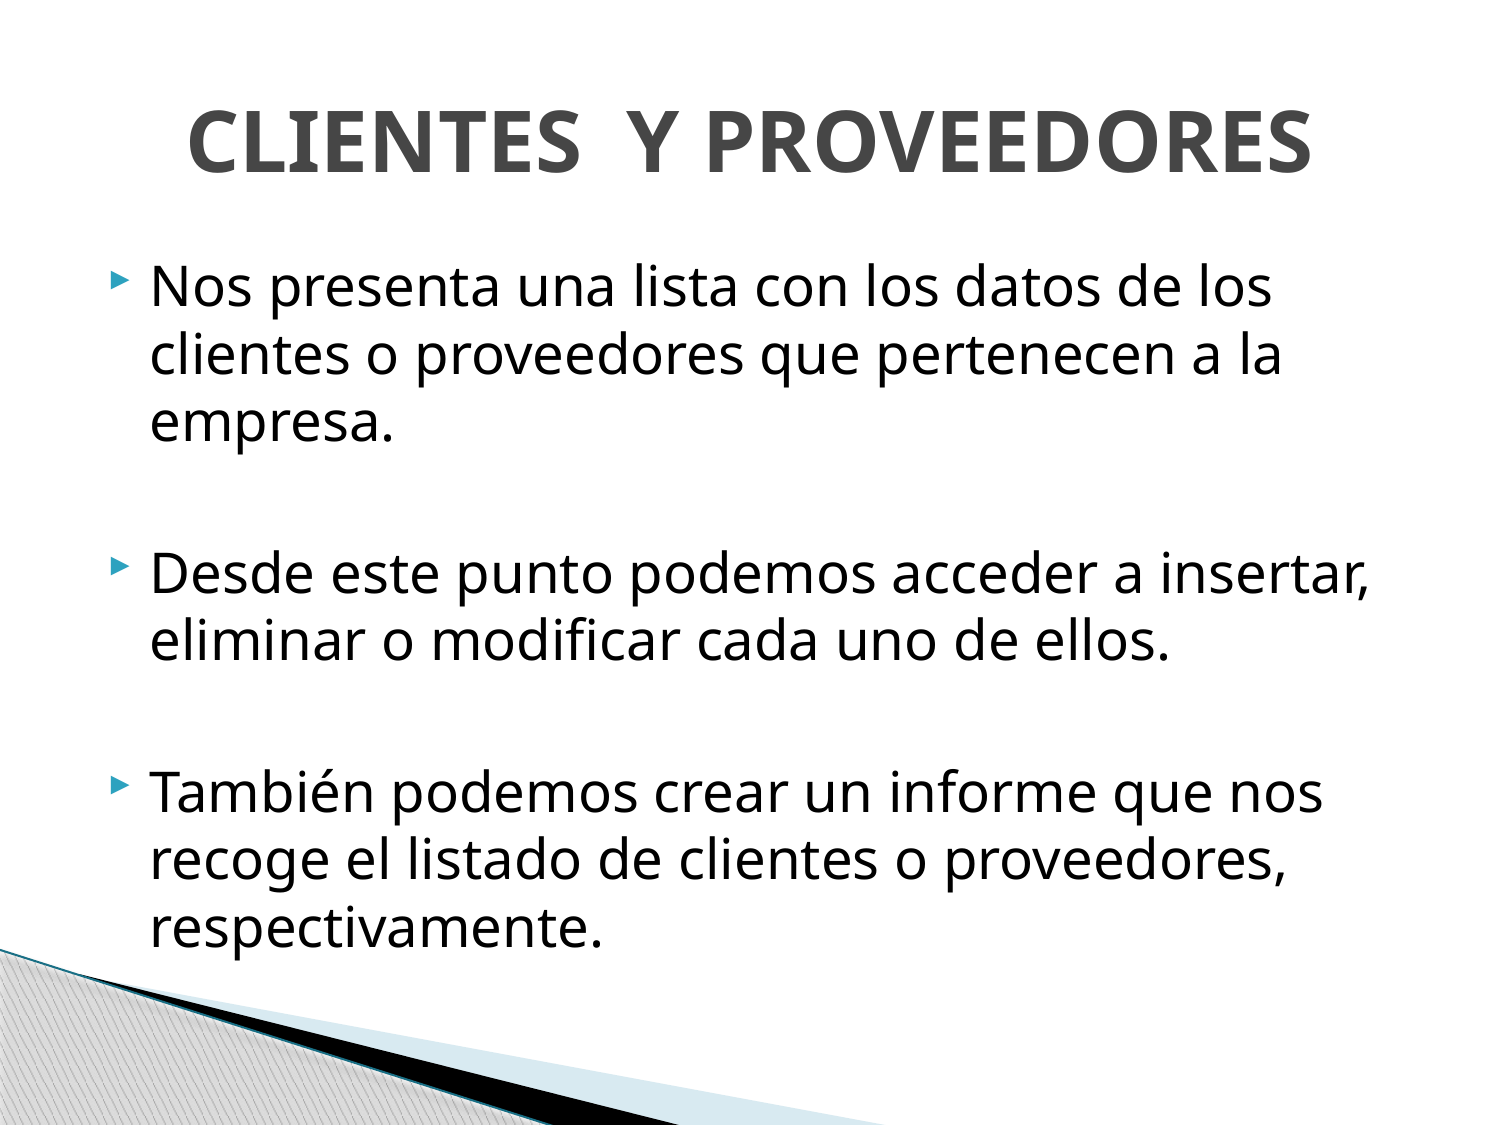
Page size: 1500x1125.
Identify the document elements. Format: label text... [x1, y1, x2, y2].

title CLIENTES Y PROVEEDORES [75, 45, 1425, 233]
list Nos presenta una lista con los datos de los clientes o proveedores que pertenecen a la empresa. Desde este punto podemos acceder a insertar, eliminar o modificar cada uno de ellos. También podemos crear un informe que nos recoge el listado de clientes o proveedores, respectivamente. [75, 243, 1425, 986]
